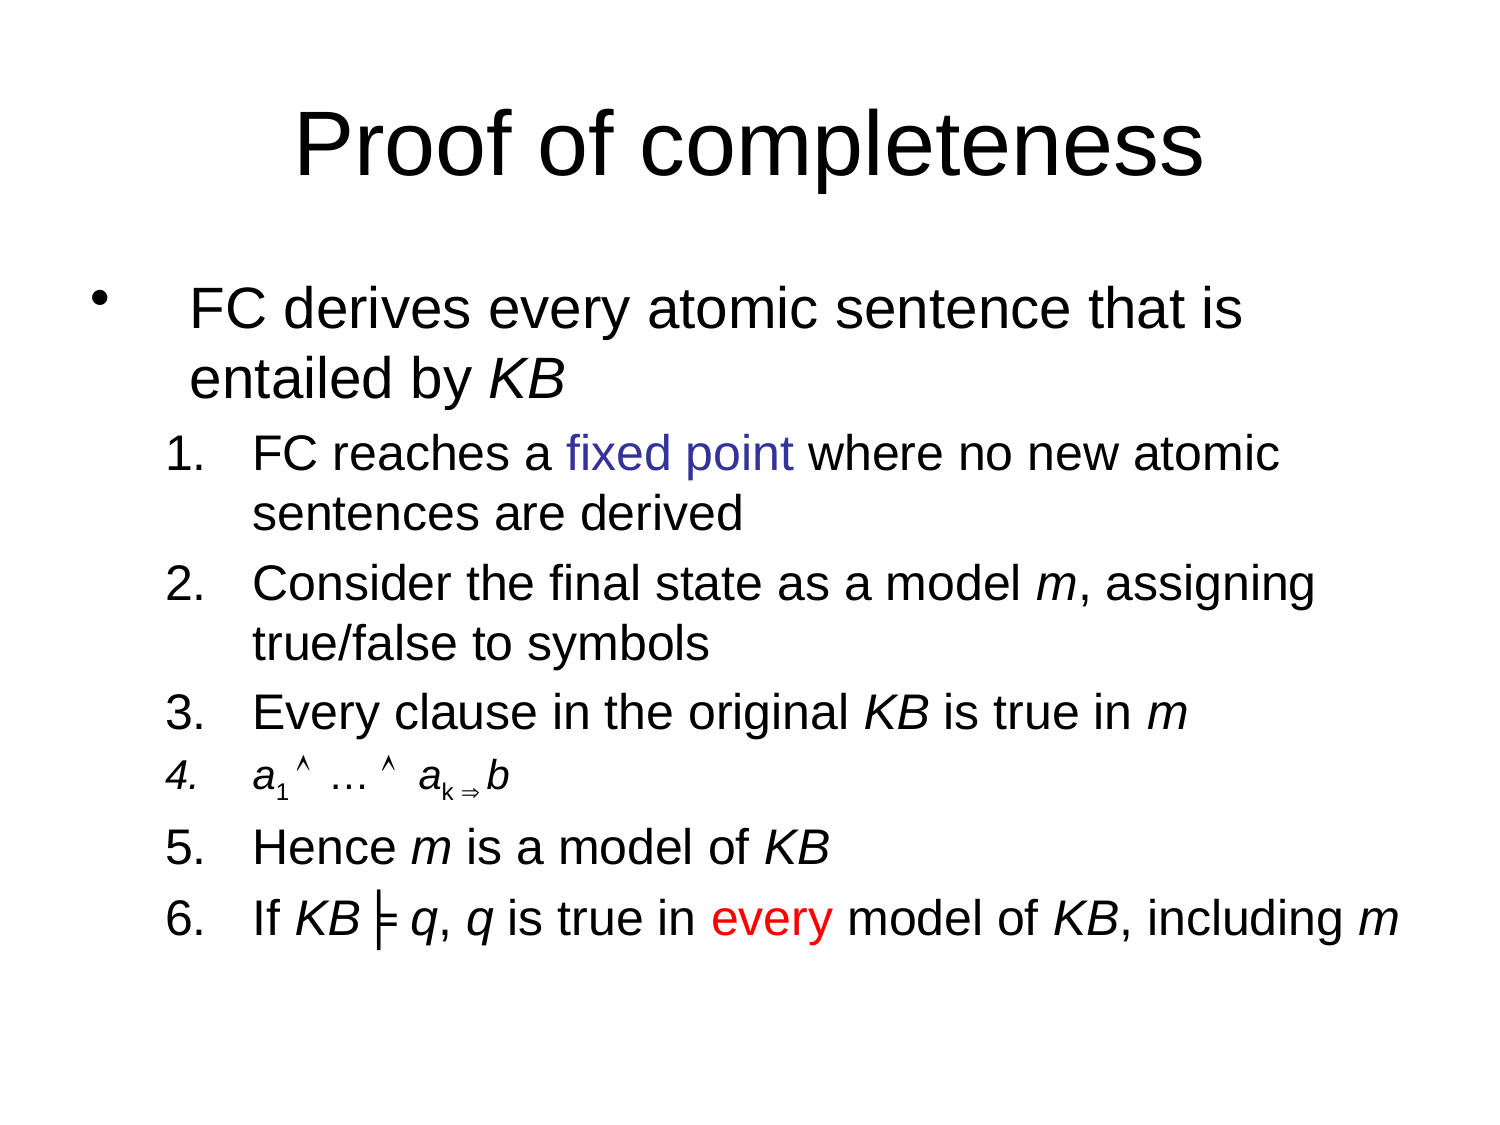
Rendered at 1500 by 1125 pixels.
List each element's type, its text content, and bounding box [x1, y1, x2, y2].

title Proof of completeness [75, 45, 1425, 233]
list FC derives every atomic sentence that is entailed by KB FC reaches a fixed point where no new atomic sentences are derived Consider the final state as a model m, assigning true/false to symbols Every clause in the original KB is true in m a1  …  ak  b Hence m is a model of KB If KB╞ q, q is true in every model of KB, including m [75, 262, 1425, 1005]
